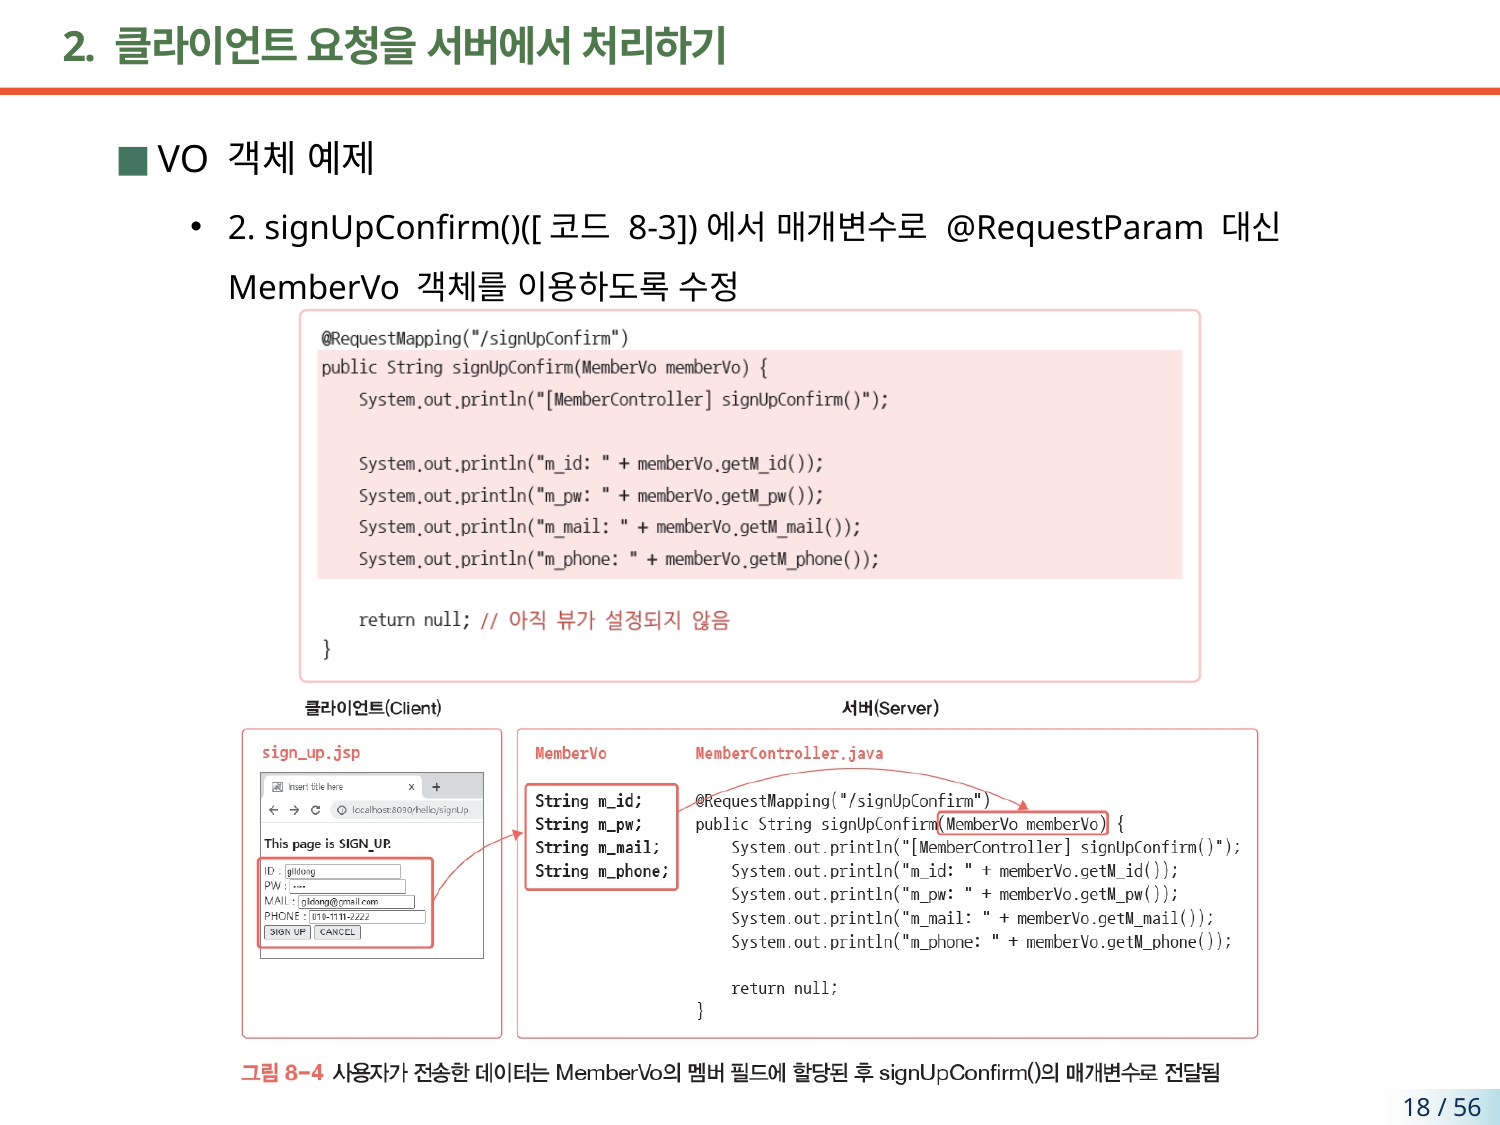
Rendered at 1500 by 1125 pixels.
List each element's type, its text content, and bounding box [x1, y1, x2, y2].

picture [237, 695, 1263, 1089]
picture [294, 303, 1206, 687]
title 2. 클라이언트 요청을 서버에서 처리하기 [47, 5, 1325, 84]
list VO 객체 예제 2. signUpConfirm()([코드 8-3])에서 매개변수로 @RequestParam 대신 MemberVo 객체를 이용하도록 수정 [100, 127, 1459, 1050]
